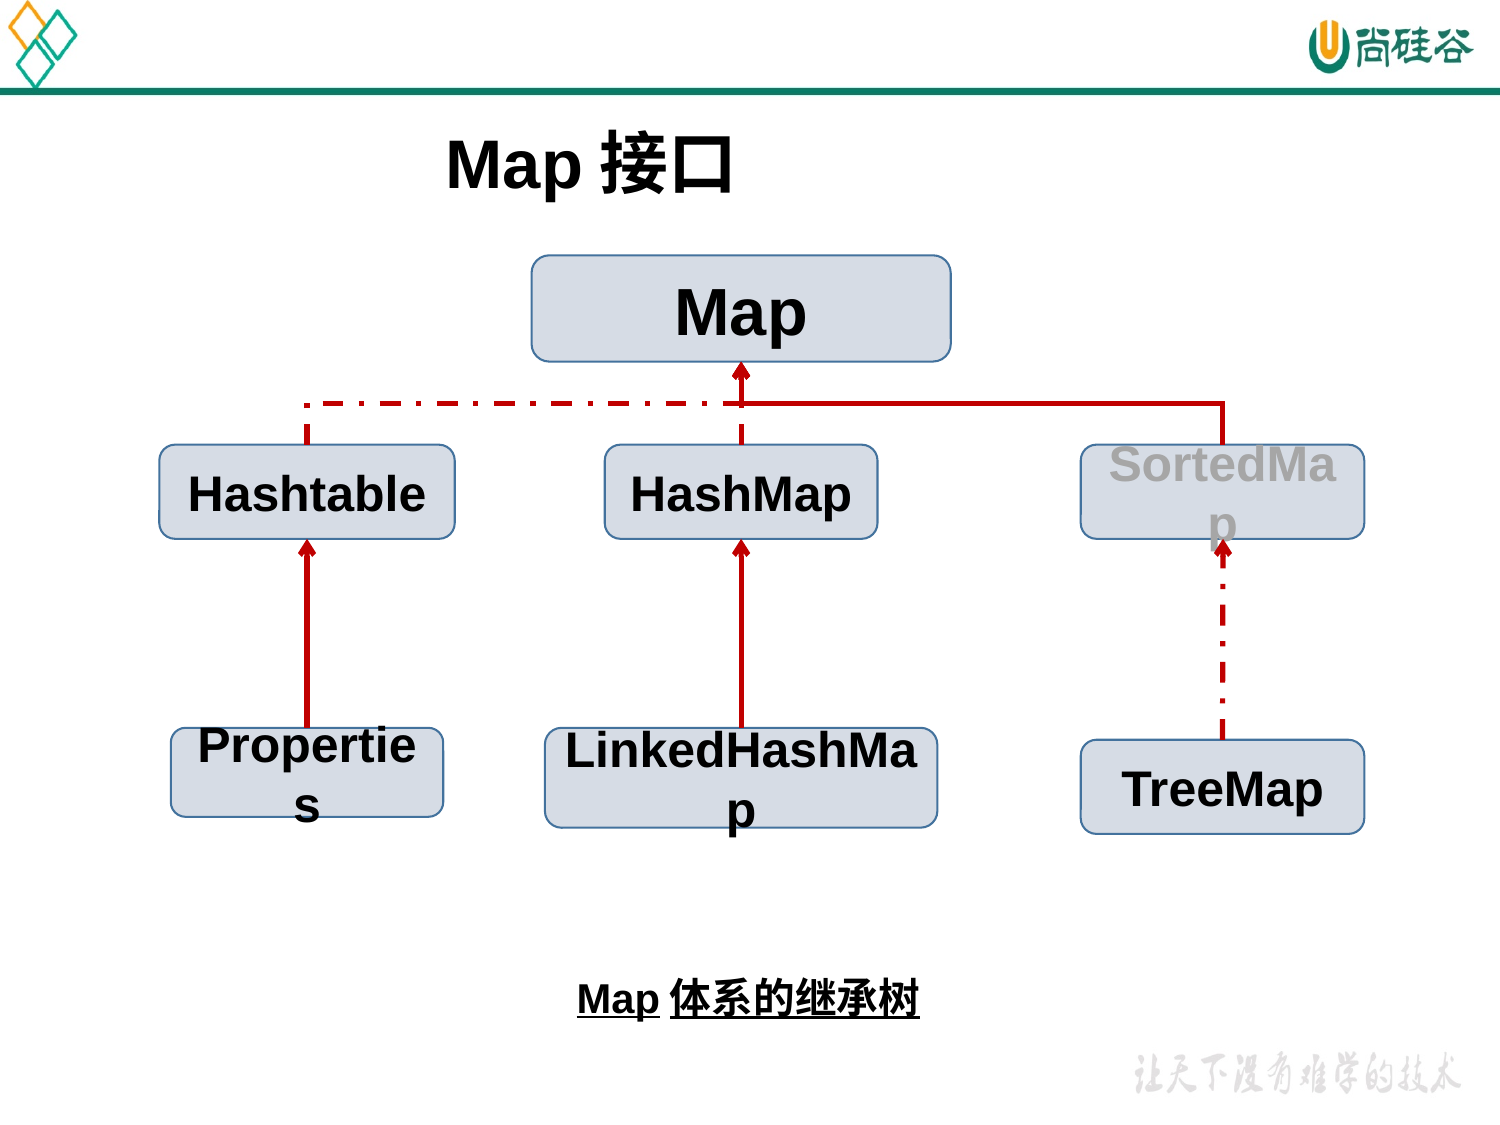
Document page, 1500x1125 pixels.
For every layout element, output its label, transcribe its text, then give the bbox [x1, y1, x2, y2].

text_box Map体系的继承树 [561, 964, 955, 1029]
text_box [482, 186, 566, 621]
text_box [940, 162, 1024, 644]
text_box LinkedHashMap [543, 726, 939, 829]
picture [0, 0, 1500, 1125]
text_box Properties [169, 726, 445, 818]
text_box TreeMap [1079, 738, 1366, 835]
text_box HashMap [603, 443, 879, 540]
text_box Map [566, 254, 940, 363]
text_box Hashtable [158, 443, 456, 540]
title Map接口 [431, 90, 1133, 242]
text_box SortedMap [1079, 443, 1366, 540]
